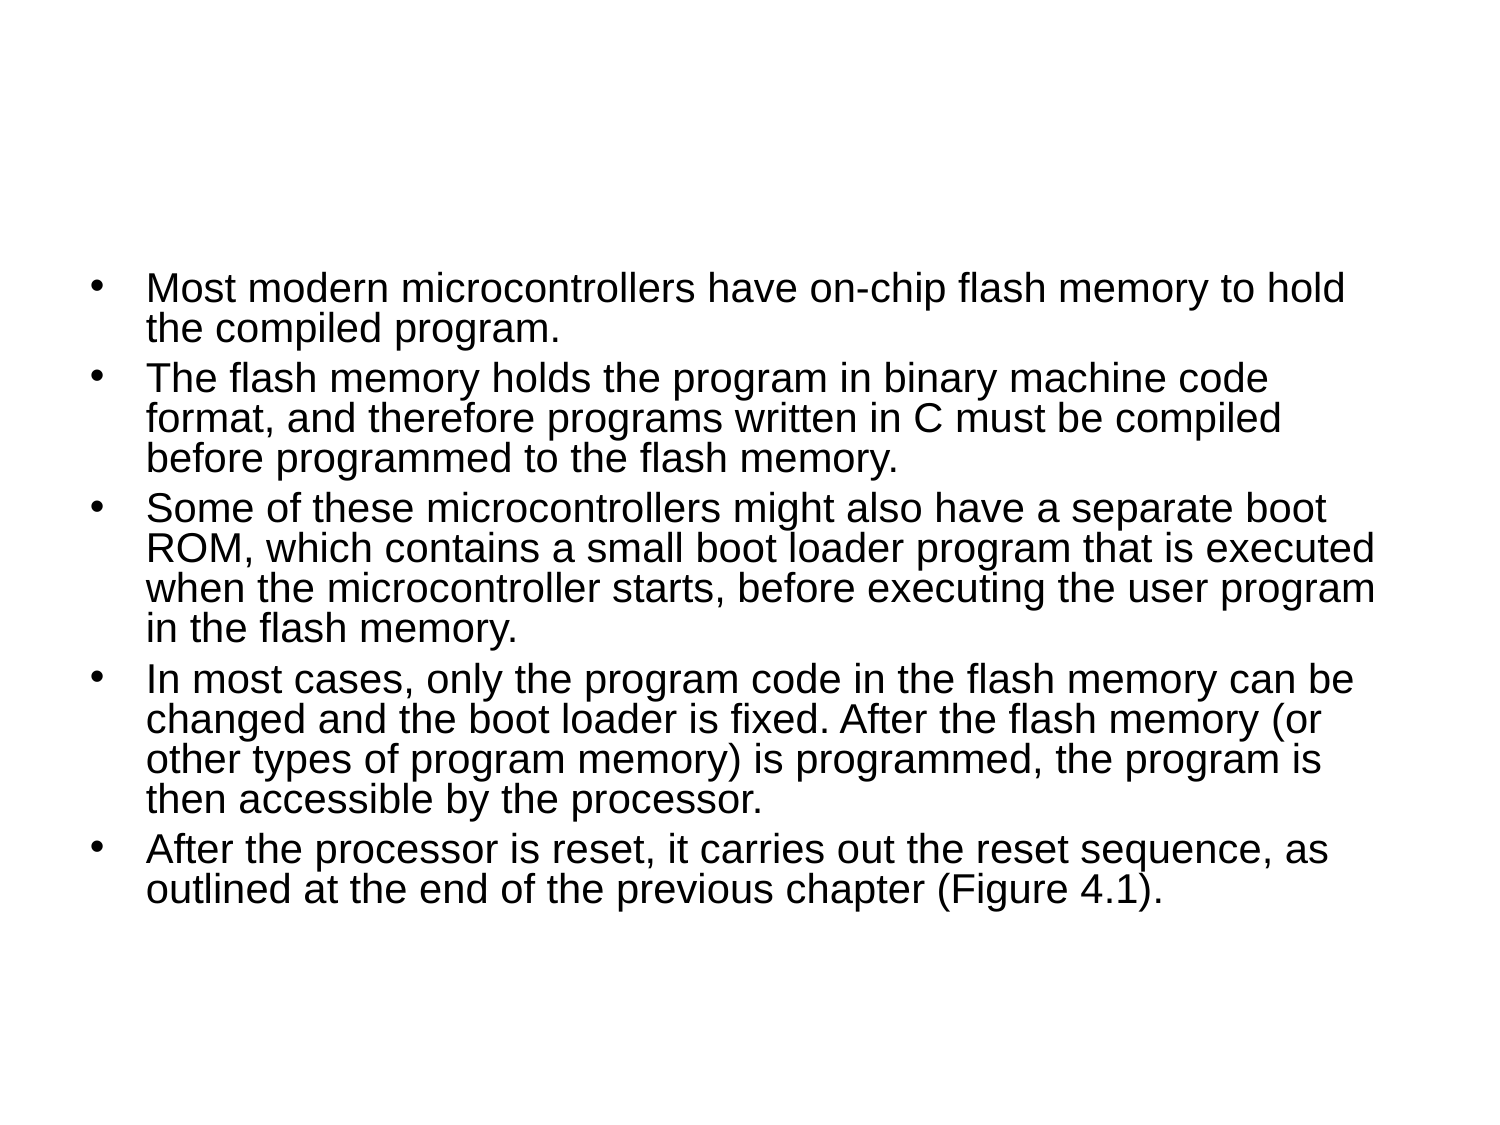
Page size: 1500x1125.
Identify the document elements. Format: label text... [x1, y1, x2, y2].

list Most modern microcontrollers have on-chip ﬂash memory to hold the compiled program. The ﬂash memory holds the program in binary machine code format, and therefore programs written in C must be compiled before programmed to the ﬂash memory. Some of these microcontrollers might also have a separate boot ROM, which contains a small boot loader program that is executed when the microcontroller starts, before executing the user program in the ﬂash memory. In most cases, only the program code in the ﬂash memory can be changed and the boot loader is ﬁxed. After the ﬂash memory (or other types of program memory) is programmed, the program is then accessible by the processor. After the processor is reset, it carries out the reset sequence, as outlined at the end of the previous chapter (Figure 4.1). [75, 262, 1425, 1005]
